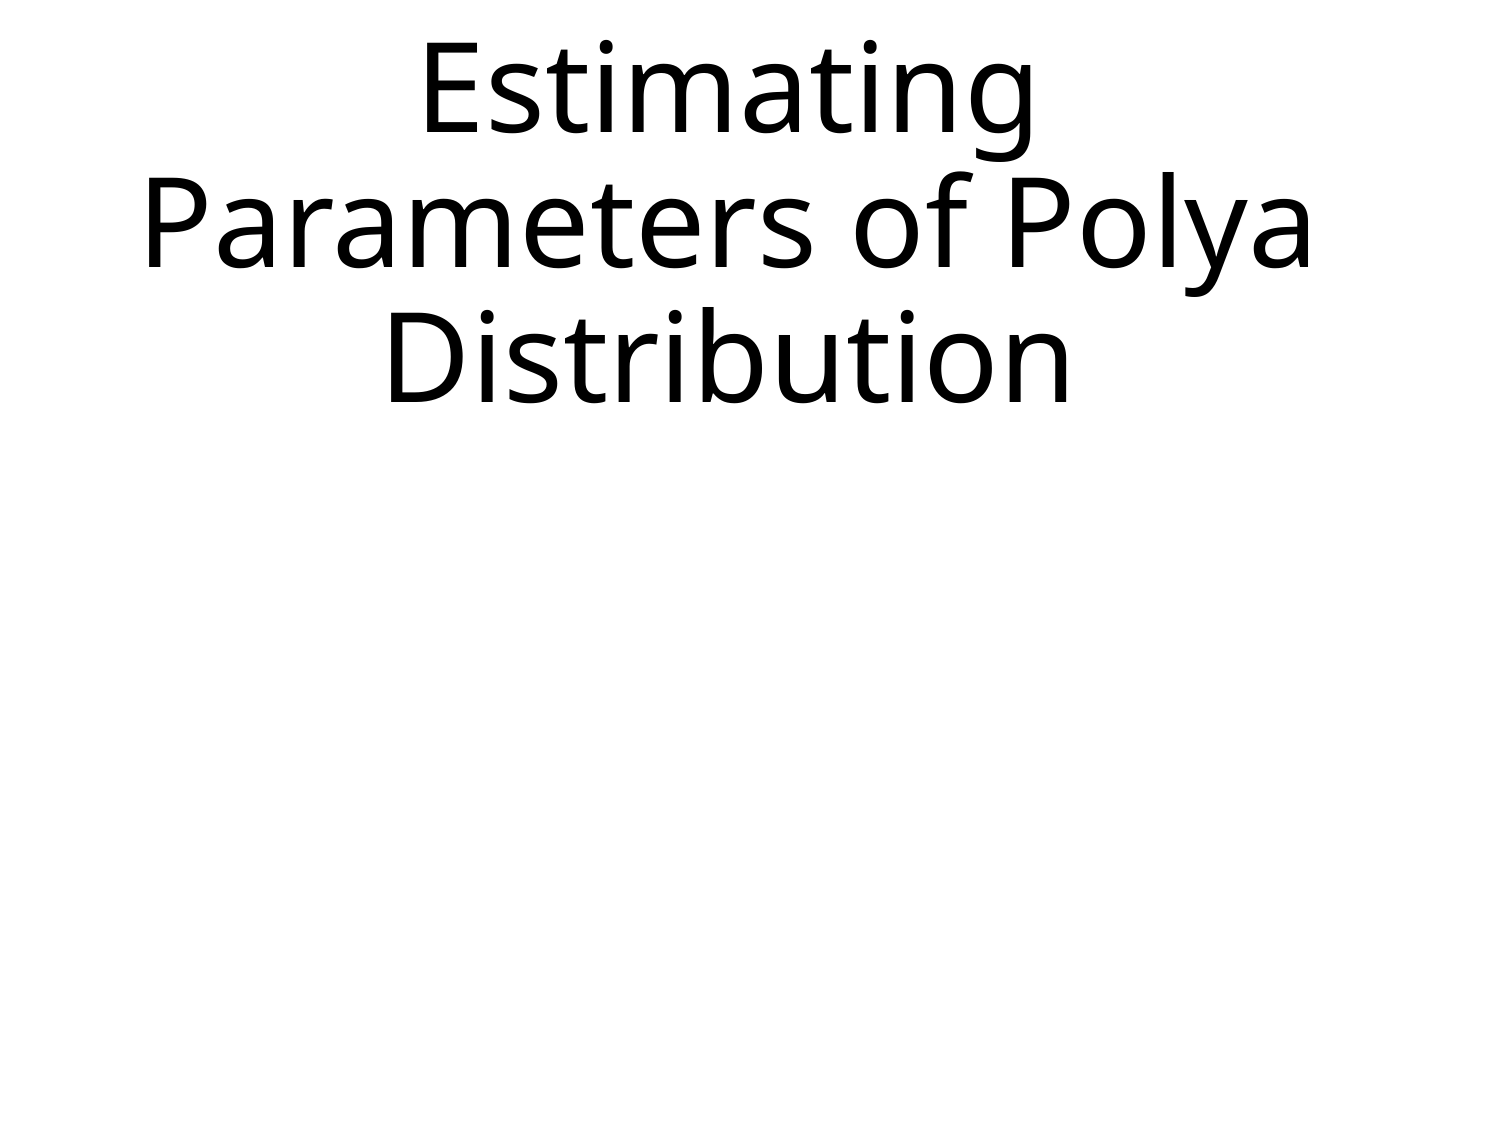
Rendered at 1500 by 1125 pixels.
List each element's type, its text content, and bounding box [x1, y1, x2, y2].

title Estimating Parameters of Polya Distribution [91, 90, 1367, 437]
